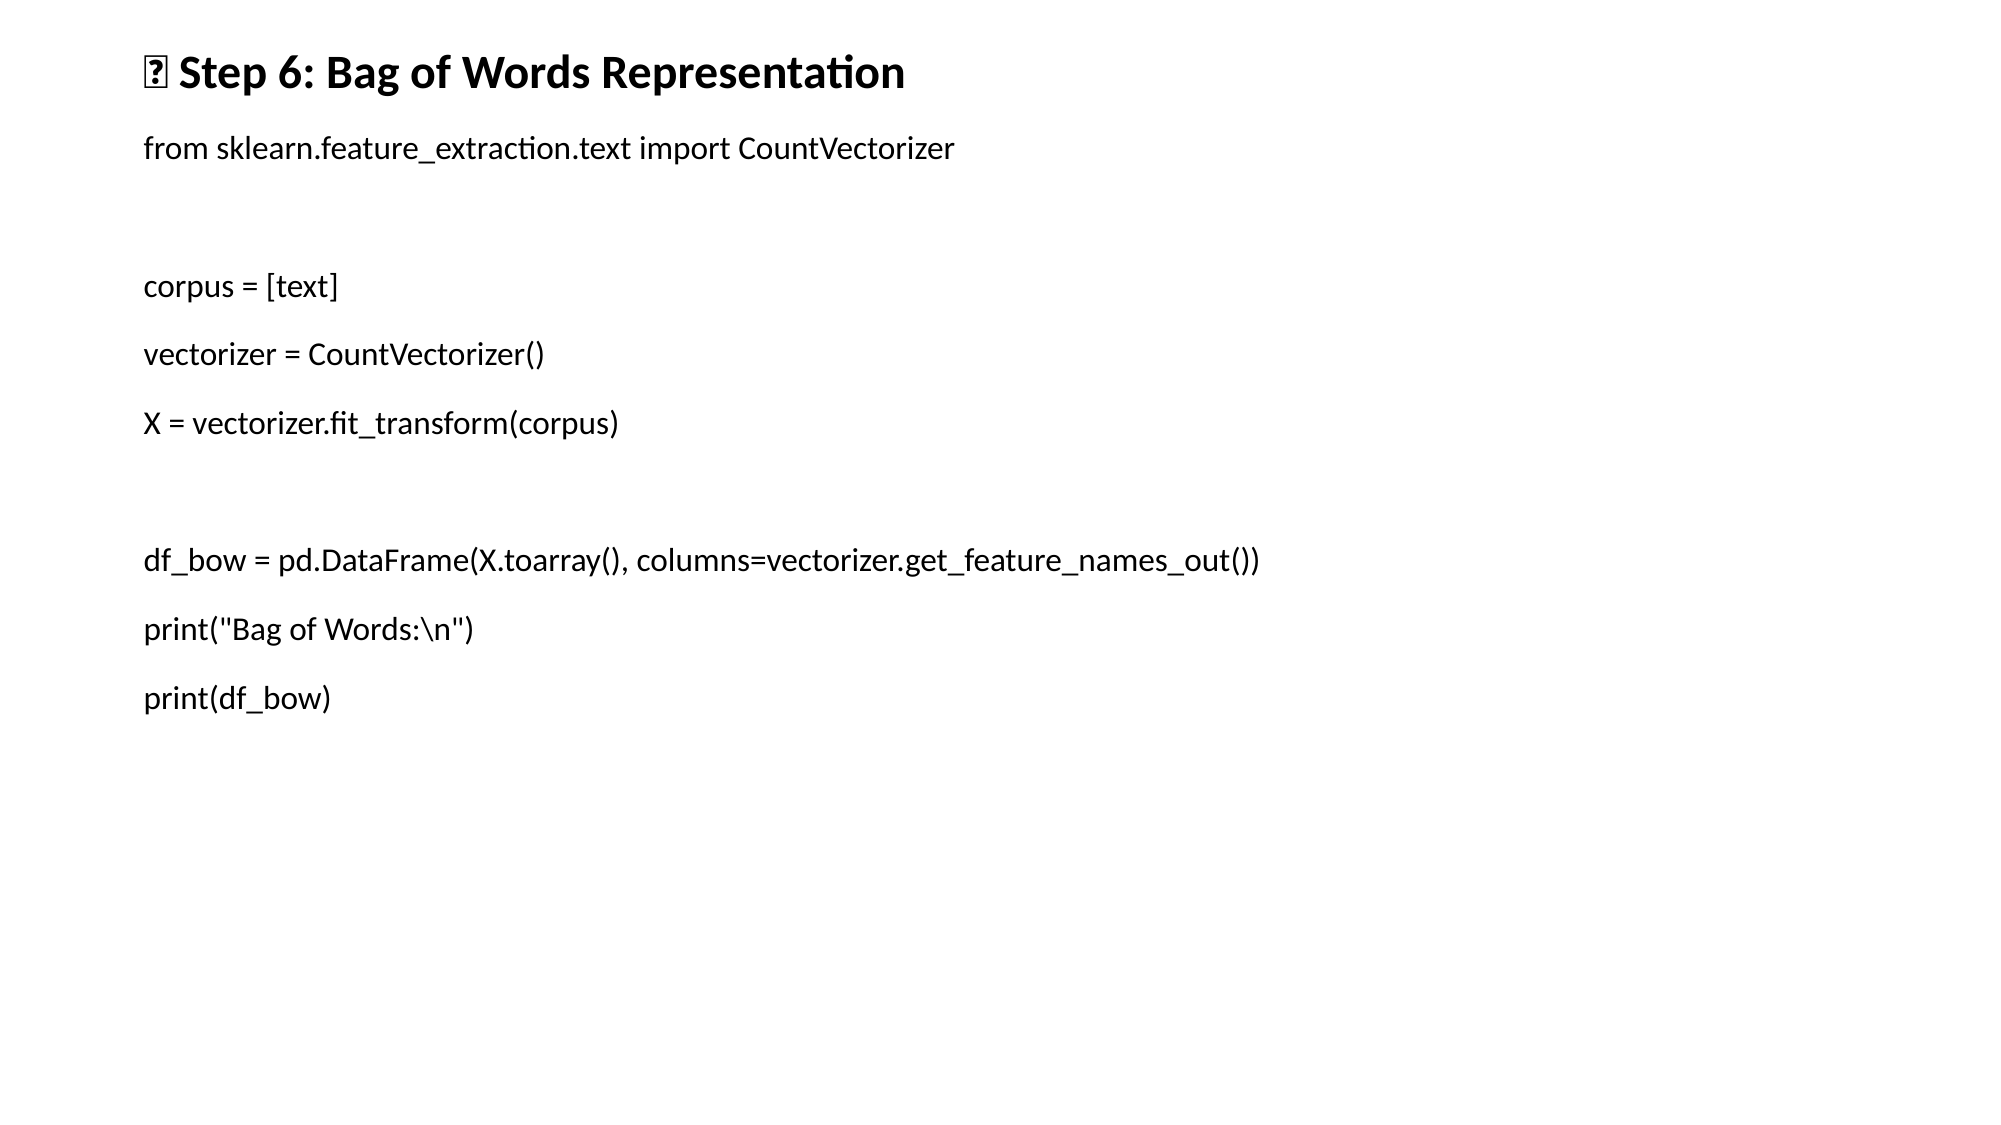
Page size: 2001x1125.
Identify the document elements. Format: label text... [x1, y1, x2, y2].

text_box 🧺 Step 6: Bag of Words Representation from sklearn.feature_extraction.text import CountVectorizer corpus = [text] vectorizer = CountVectorizer() X = vectorizer.fit_transform(corpus) df_bow = pd.DataFrame(X.toarray(), columns=vectorizer.get_feature_names_out()) print("Bag of Words:\n") print(df_bow) [128, 32, 1400, 724]
